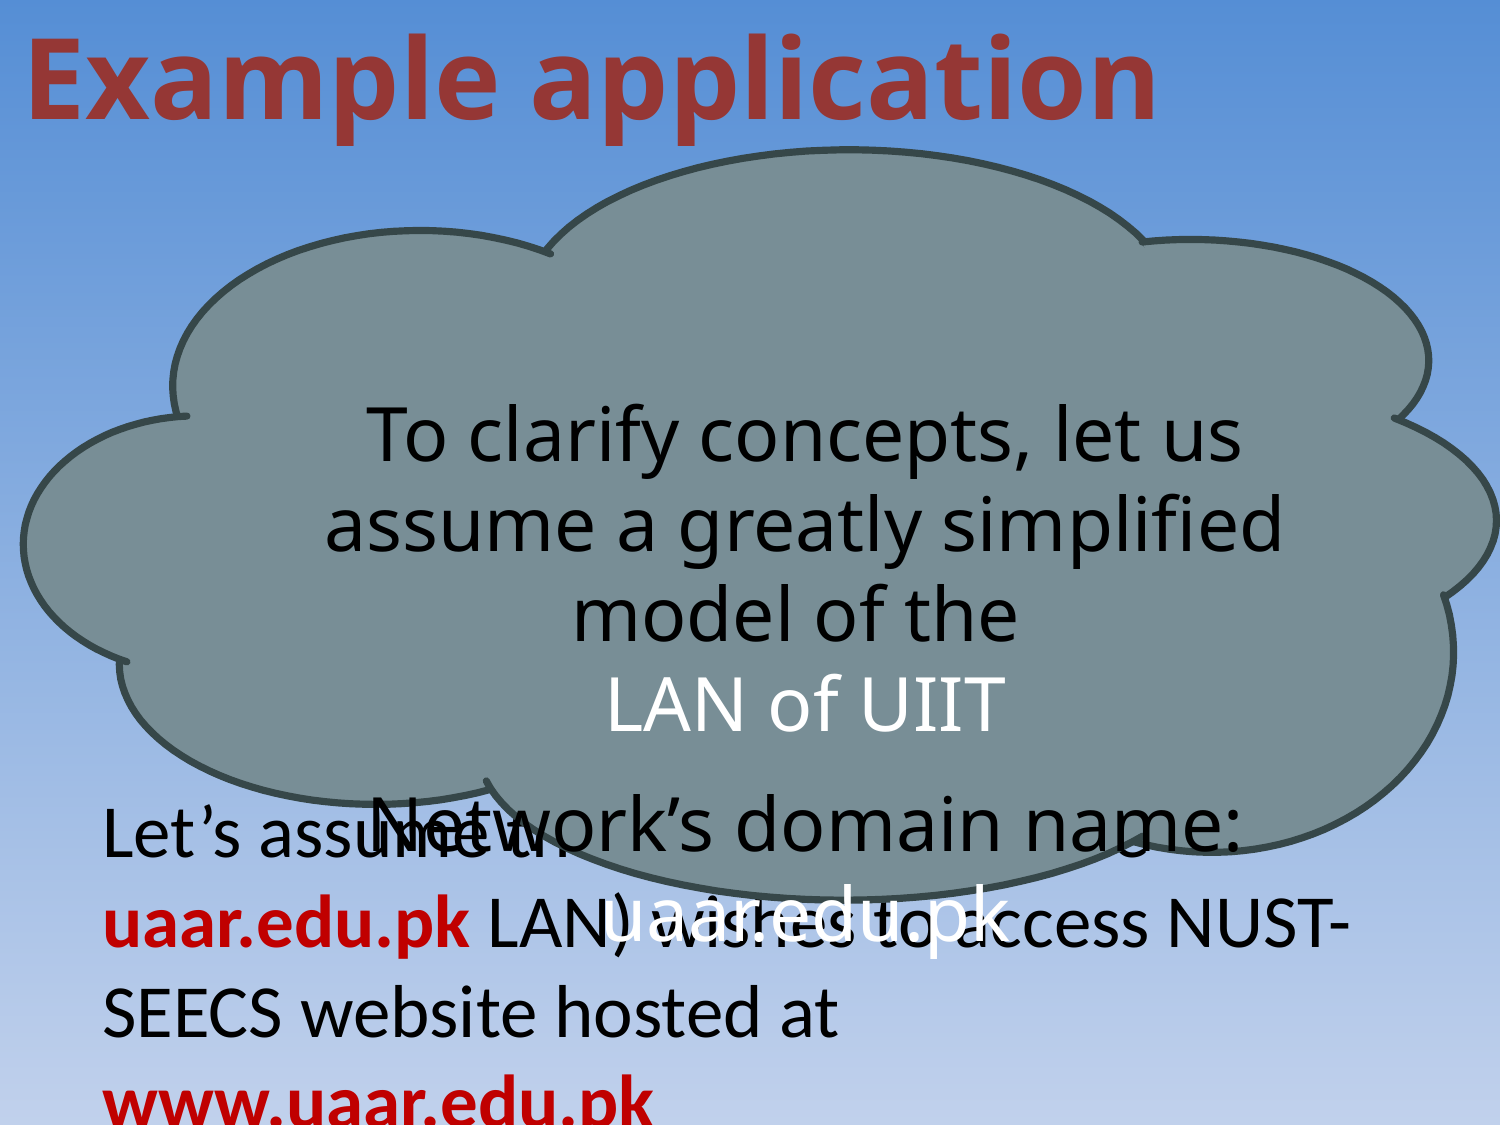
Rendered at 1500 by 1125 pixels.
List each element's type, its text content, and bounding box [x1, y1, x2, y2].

text_box Let’s assume that a student (in the uaar.edu.pk LAN) wishes to access NUST-SEECS website hosted at www.uaar.edu.pk [87, 916, 1413, 1125]
text_box Example application [7, 0, 1177, 150]
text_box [15, 143, 1500, 907]
